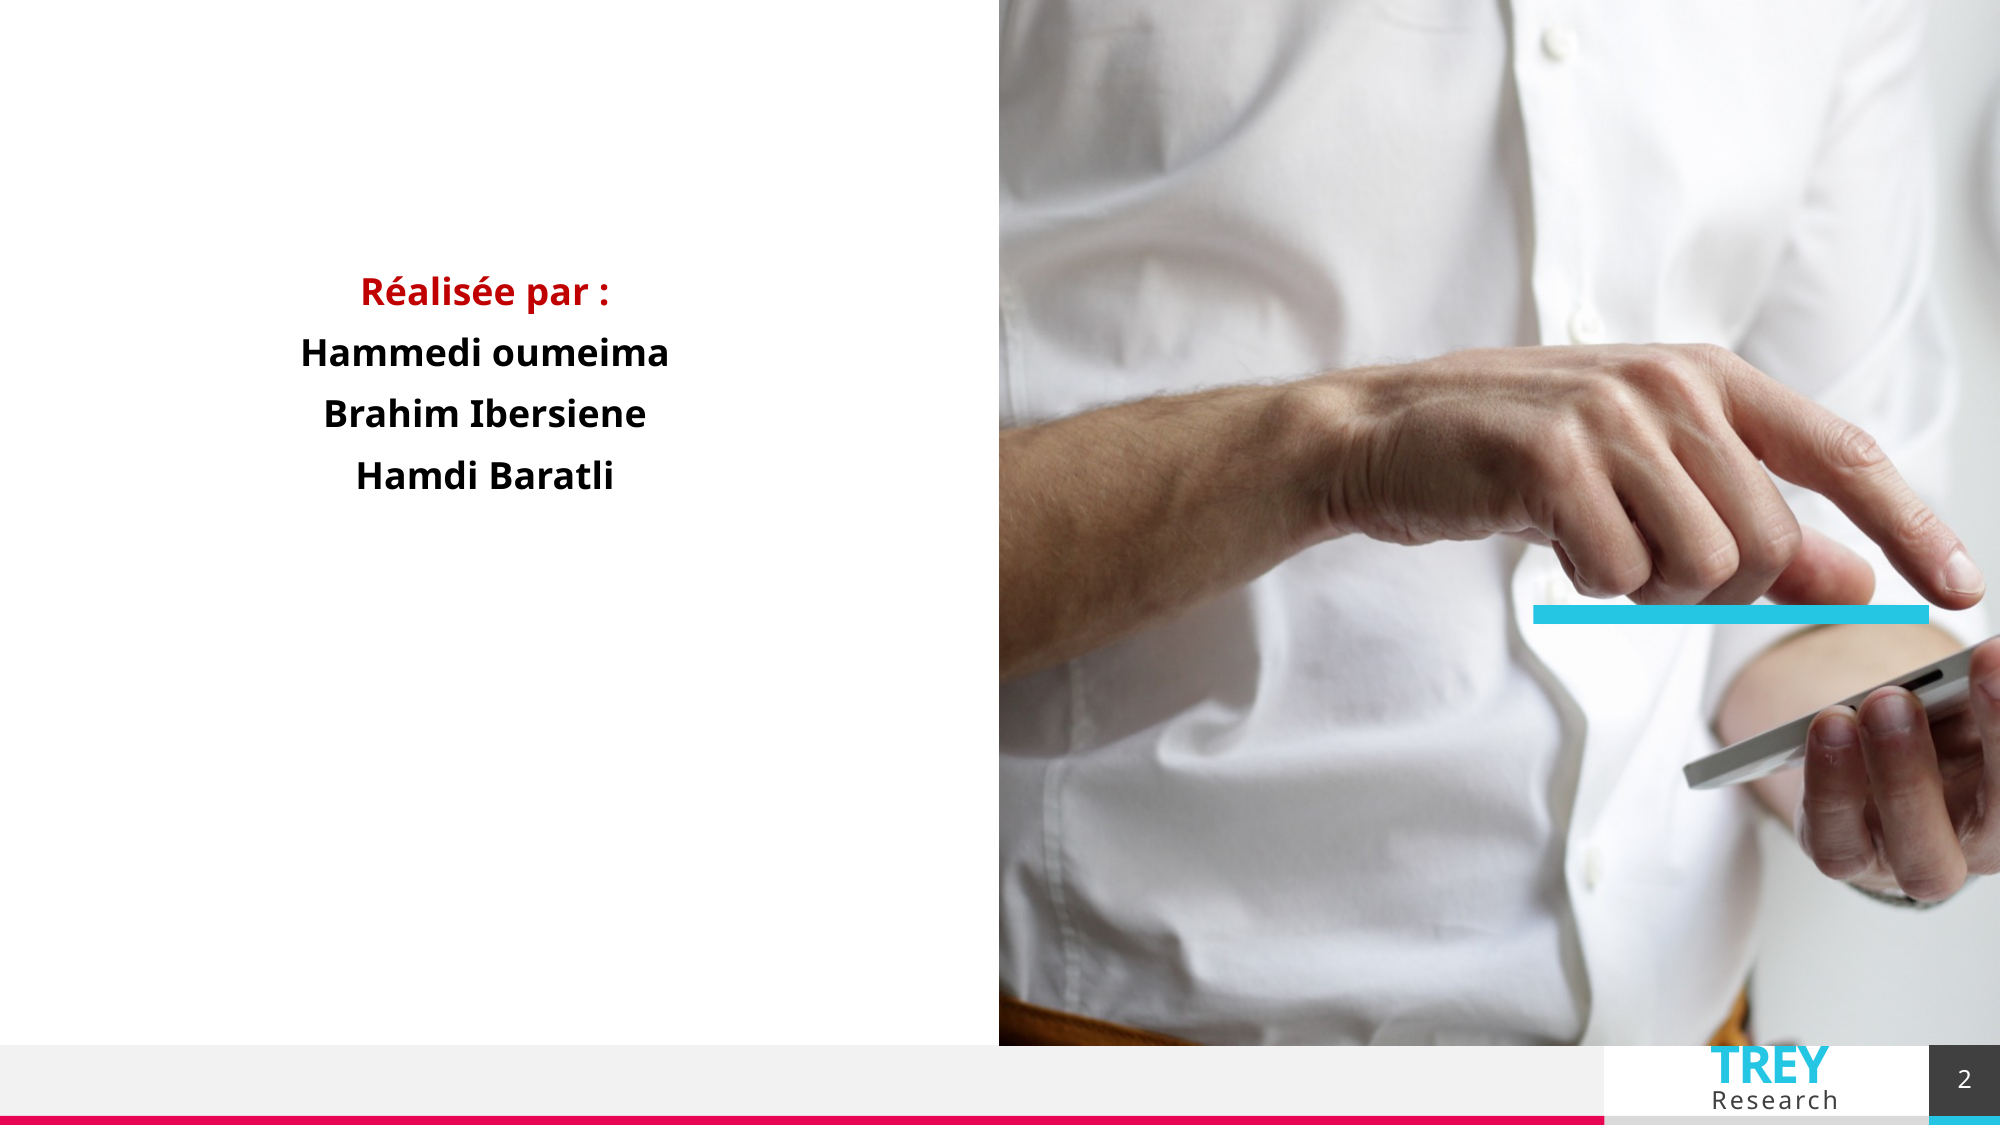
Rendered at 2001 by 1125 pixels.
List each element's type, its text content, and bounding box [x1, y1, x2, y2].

list Réalisée par : Hammedi oumeima Brahim Ibersiene Hamdi Baratli [14, 16, 957, 498]
slide_number 2 [1929, 1046, 2000, 1116]
picture [999, 0, 2000, 1046]
